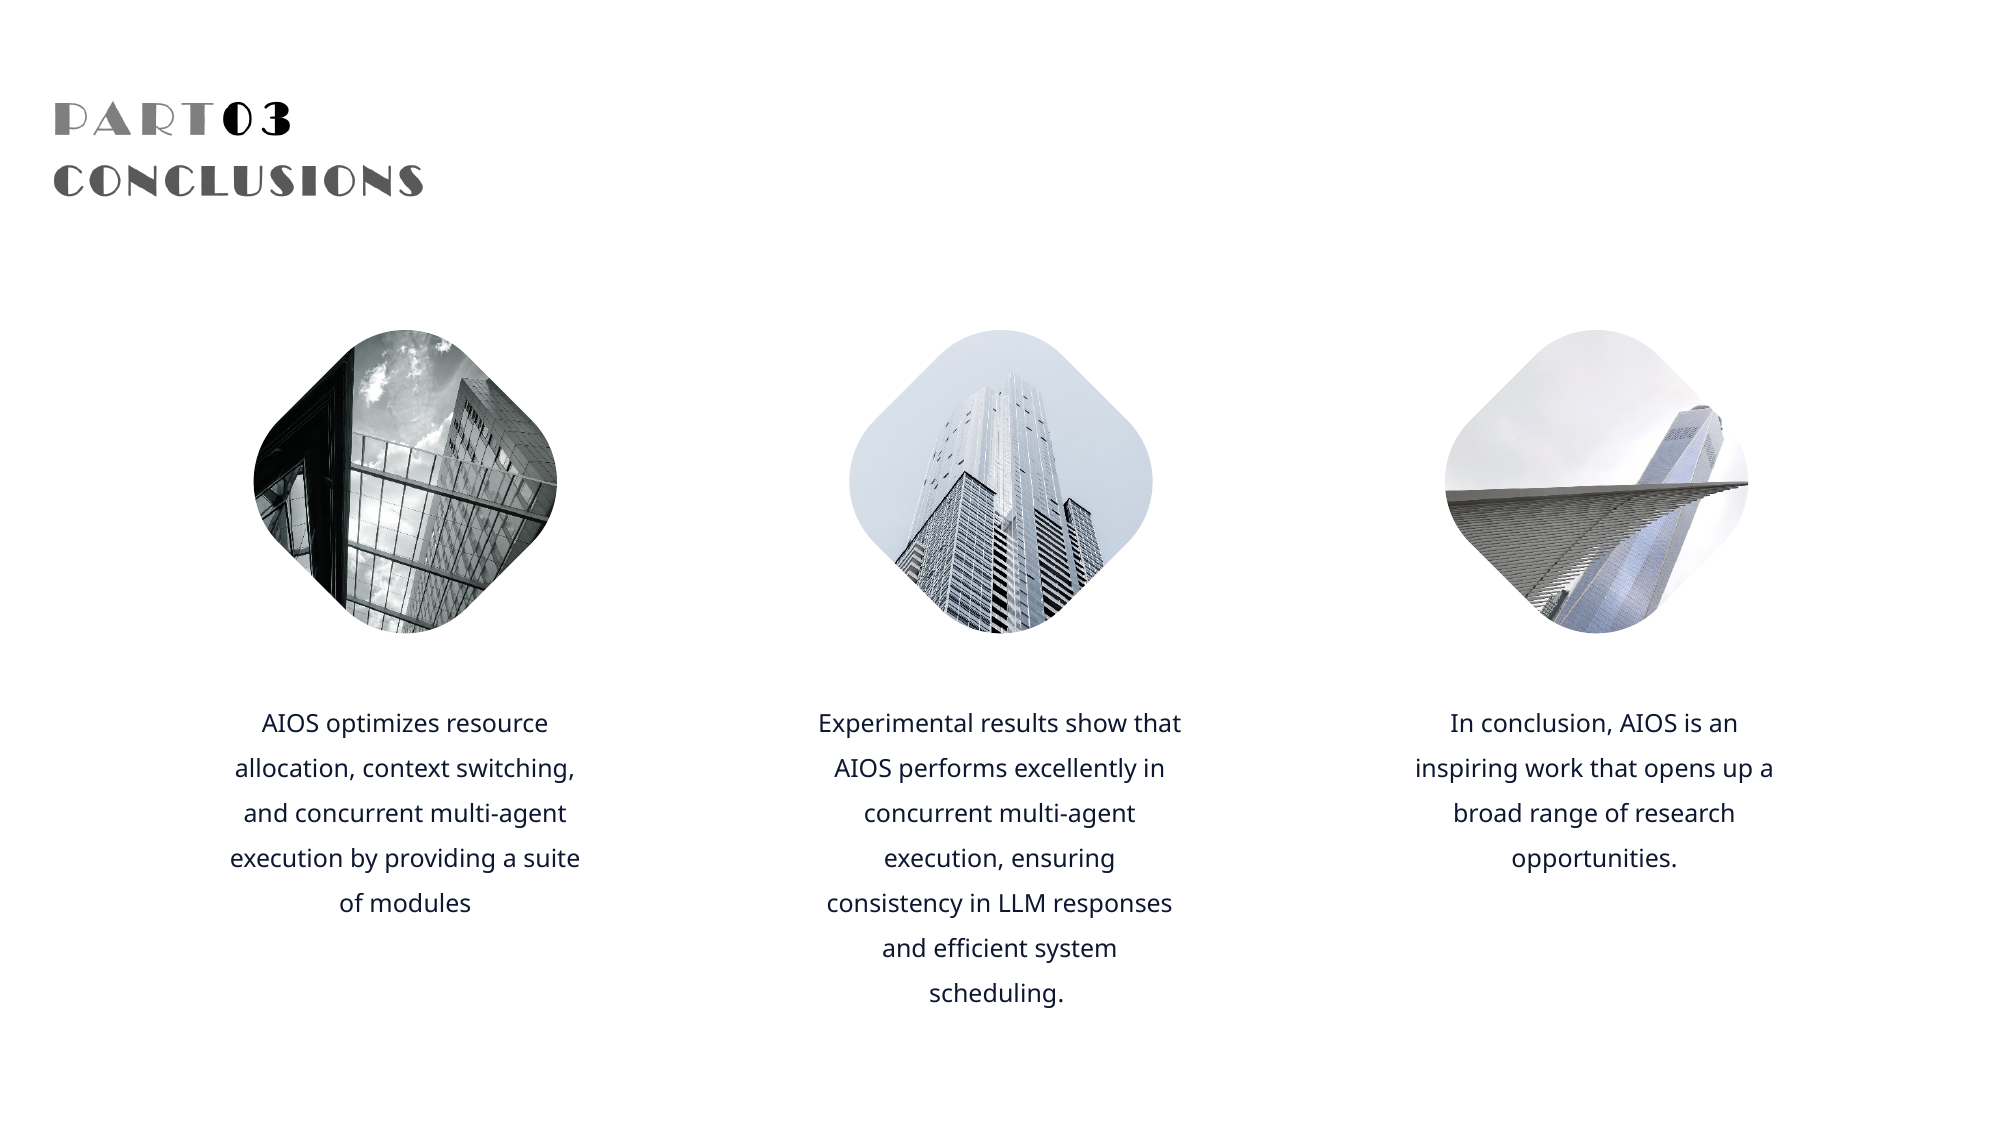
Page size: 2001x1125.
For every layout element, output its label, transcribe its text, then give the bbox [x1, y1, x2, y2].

picture [253, 329, 558, 634]
picture [1444, 329, 1749, 634]
picture [24, 74, 450, 231]
text_box Experimental results show that AIOS performs excellently in concurrent multi-agent execution, ensuring consistency in LLM responses and efficient system scheduling. [800, 685, 1200, 1015]
picture [849, 329, 1153, 634]
text_box AIOS optimizes resource allocation, context switching, and concurrent multi-agent execution by providing a suite of modules [205, 685, 605, 925]
text_box In conclusion, AIOS is an inspiring work that opens up a broad range of research opportunities. [1395, 685, 1794, 880]
